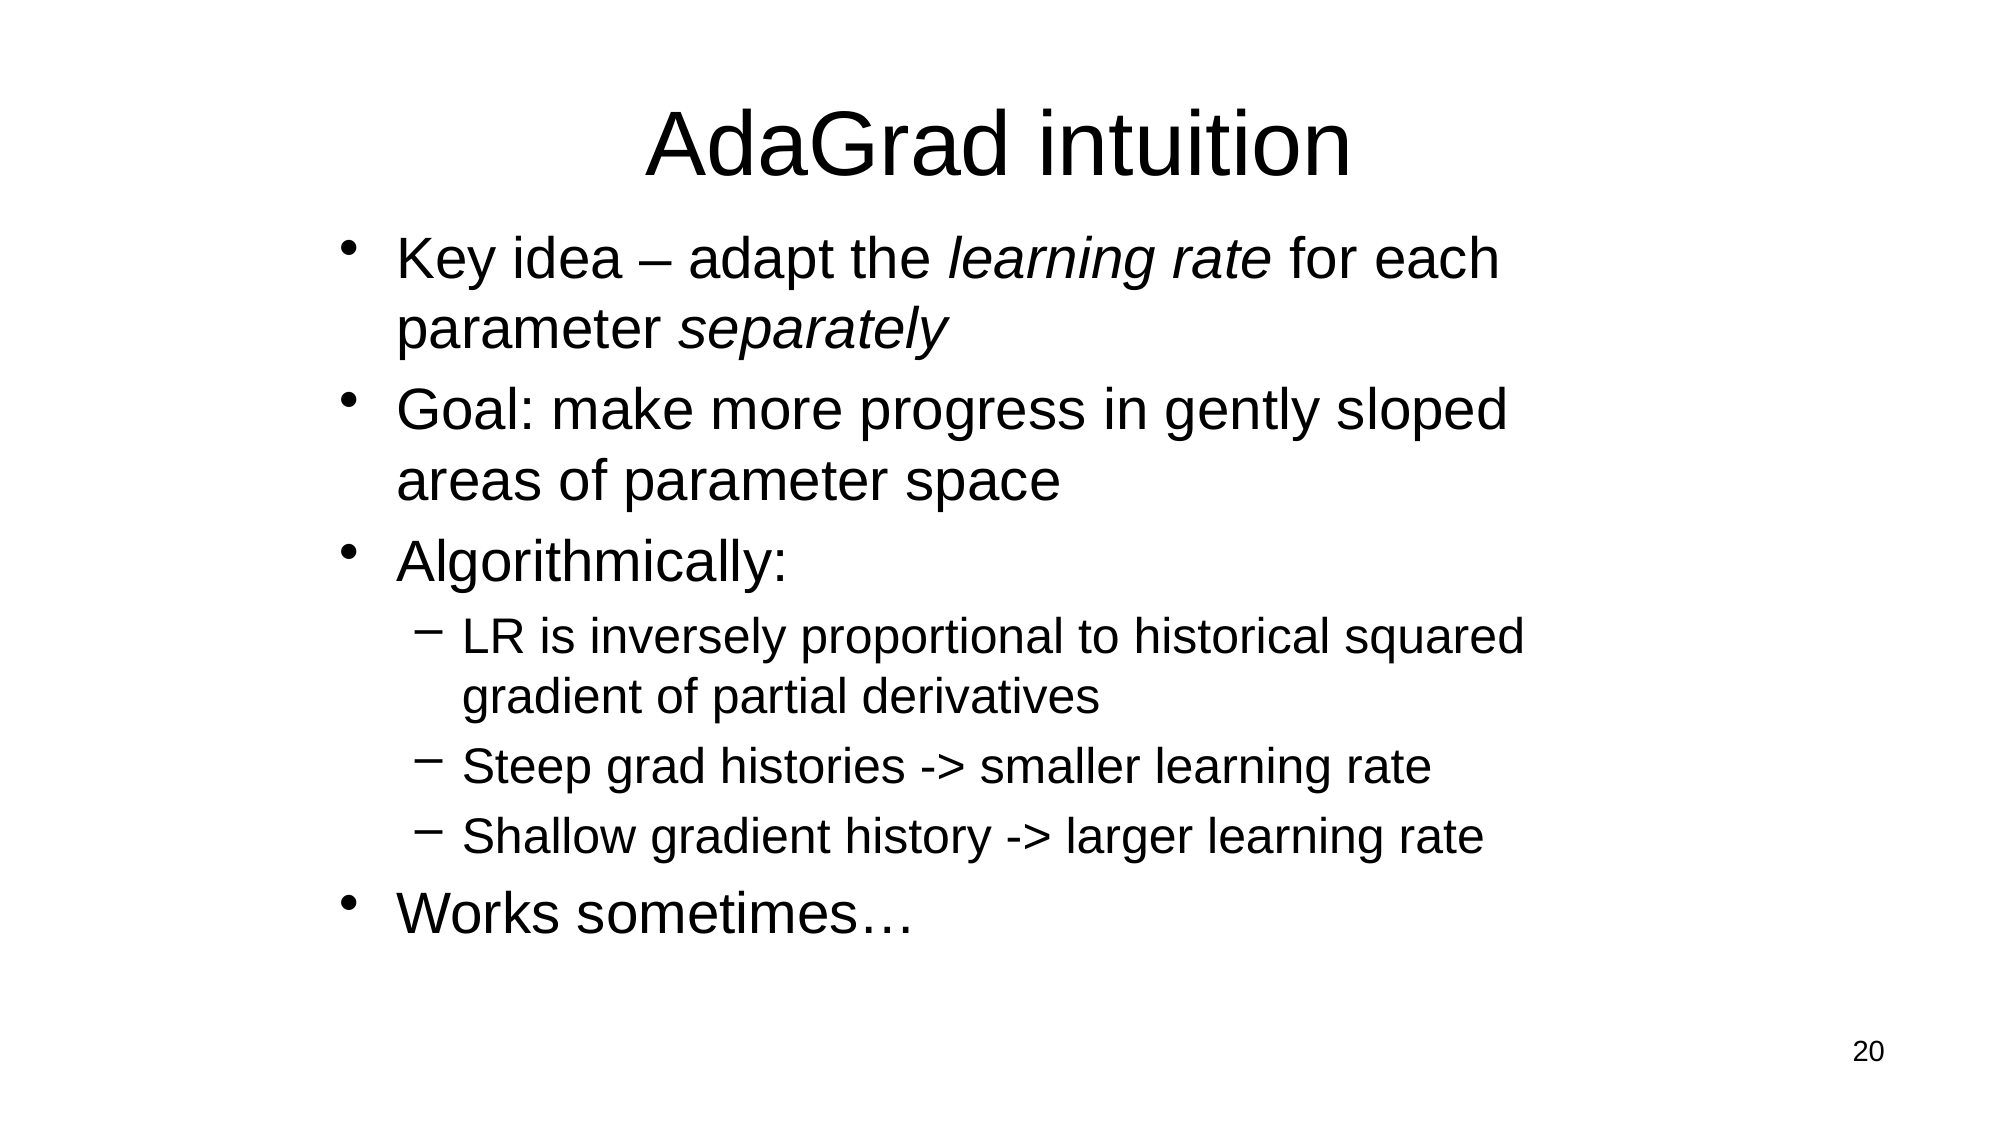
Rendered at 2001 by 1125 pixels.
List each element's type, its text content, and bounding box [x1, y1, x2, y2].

slide_number 20 [1433, 1024, 1900, 1103]
title AdaGrad intuition [99, 45, 1900, 233]
list Key idea – adapt the learning rate for each parameter separately Goal: make more progress in gently sloped areas of parameter space Algorithmically: LR is inversely proportional to historical squared gradient of partial derivatives Steep grad histories -> smaller learning rate Shallow gradient history -> larger learning rate Works sometimes… [324, 212, 1675, 955]
